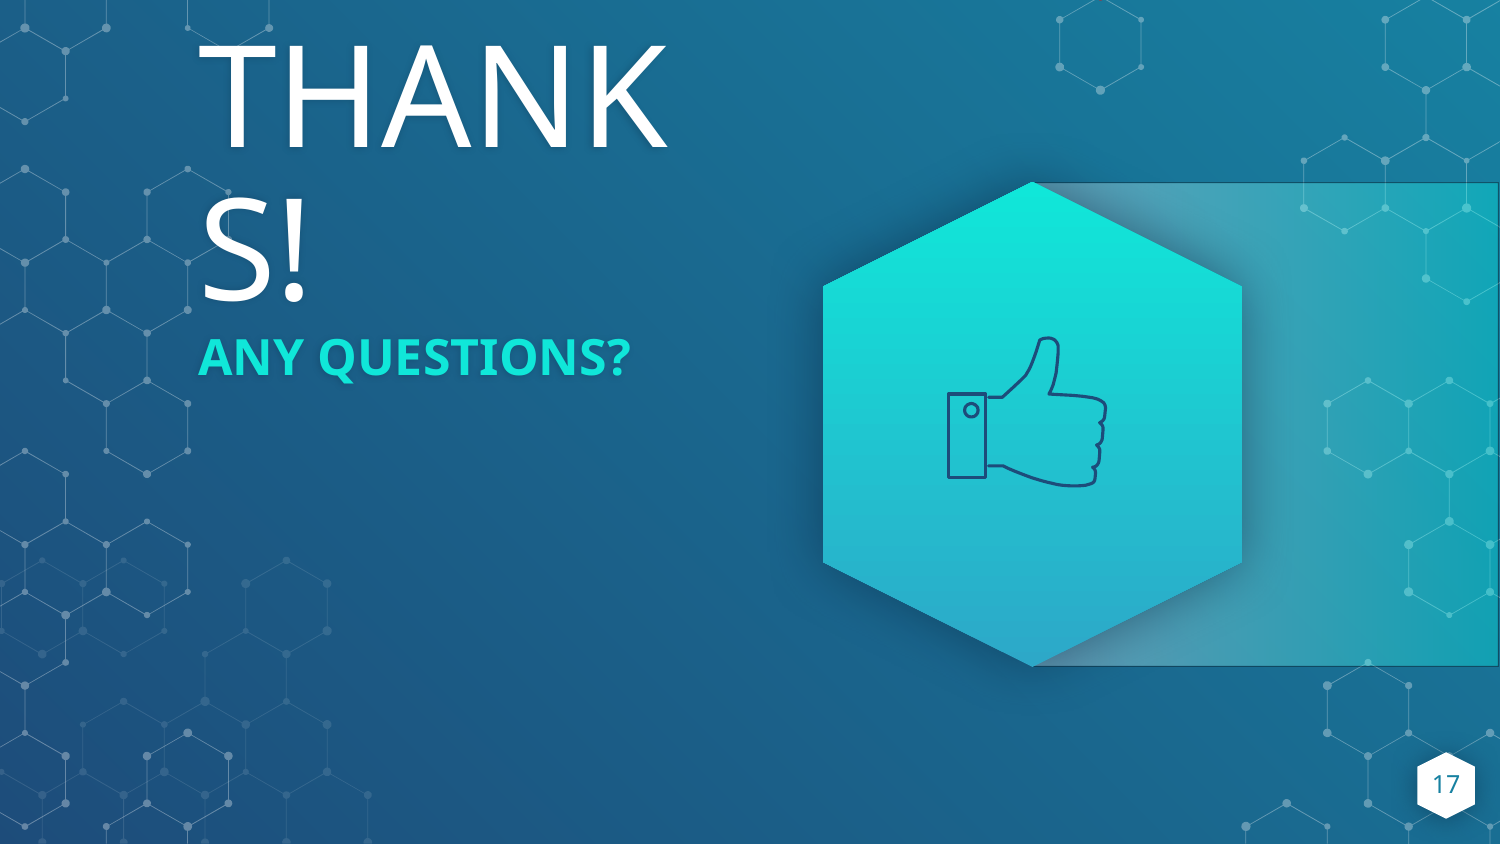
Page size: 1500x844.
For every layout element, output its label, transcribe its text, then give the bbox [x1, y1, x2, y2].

subtitle ANY QUESTIONS? [198, 325, 735, 672]
slide_number ‹#› [1417, 752, 1475, 819]
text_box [948, 337, 1106, 487]
title THANKS! [198, 172, 735, 323]
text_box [822, 181, 1499, 668]
